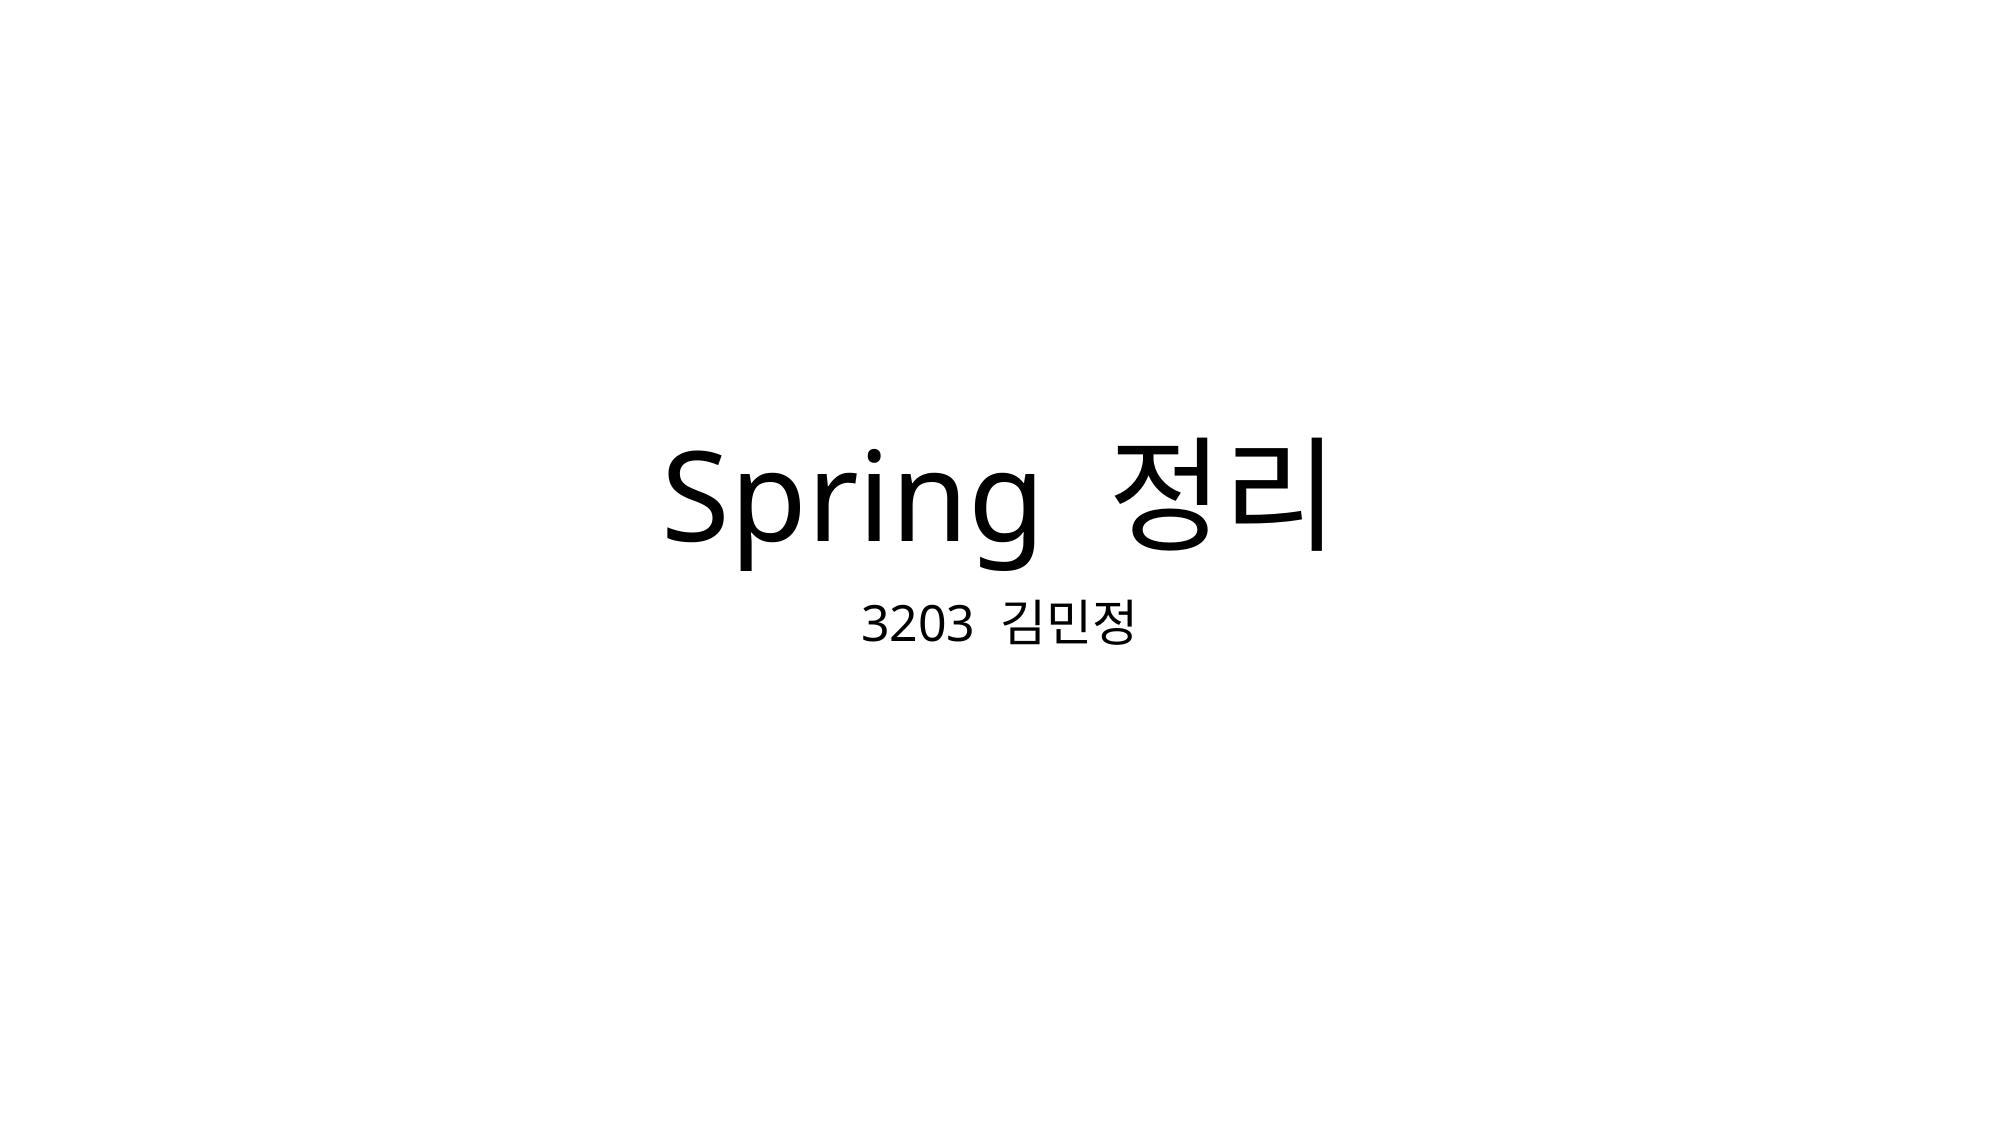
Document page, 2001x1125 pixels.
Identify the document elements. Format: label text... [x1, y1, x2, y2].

title Spring 정리 [249, 184, 1750, 576]
subtitle 3203 김민정 [249, 590, 1750, 863]
